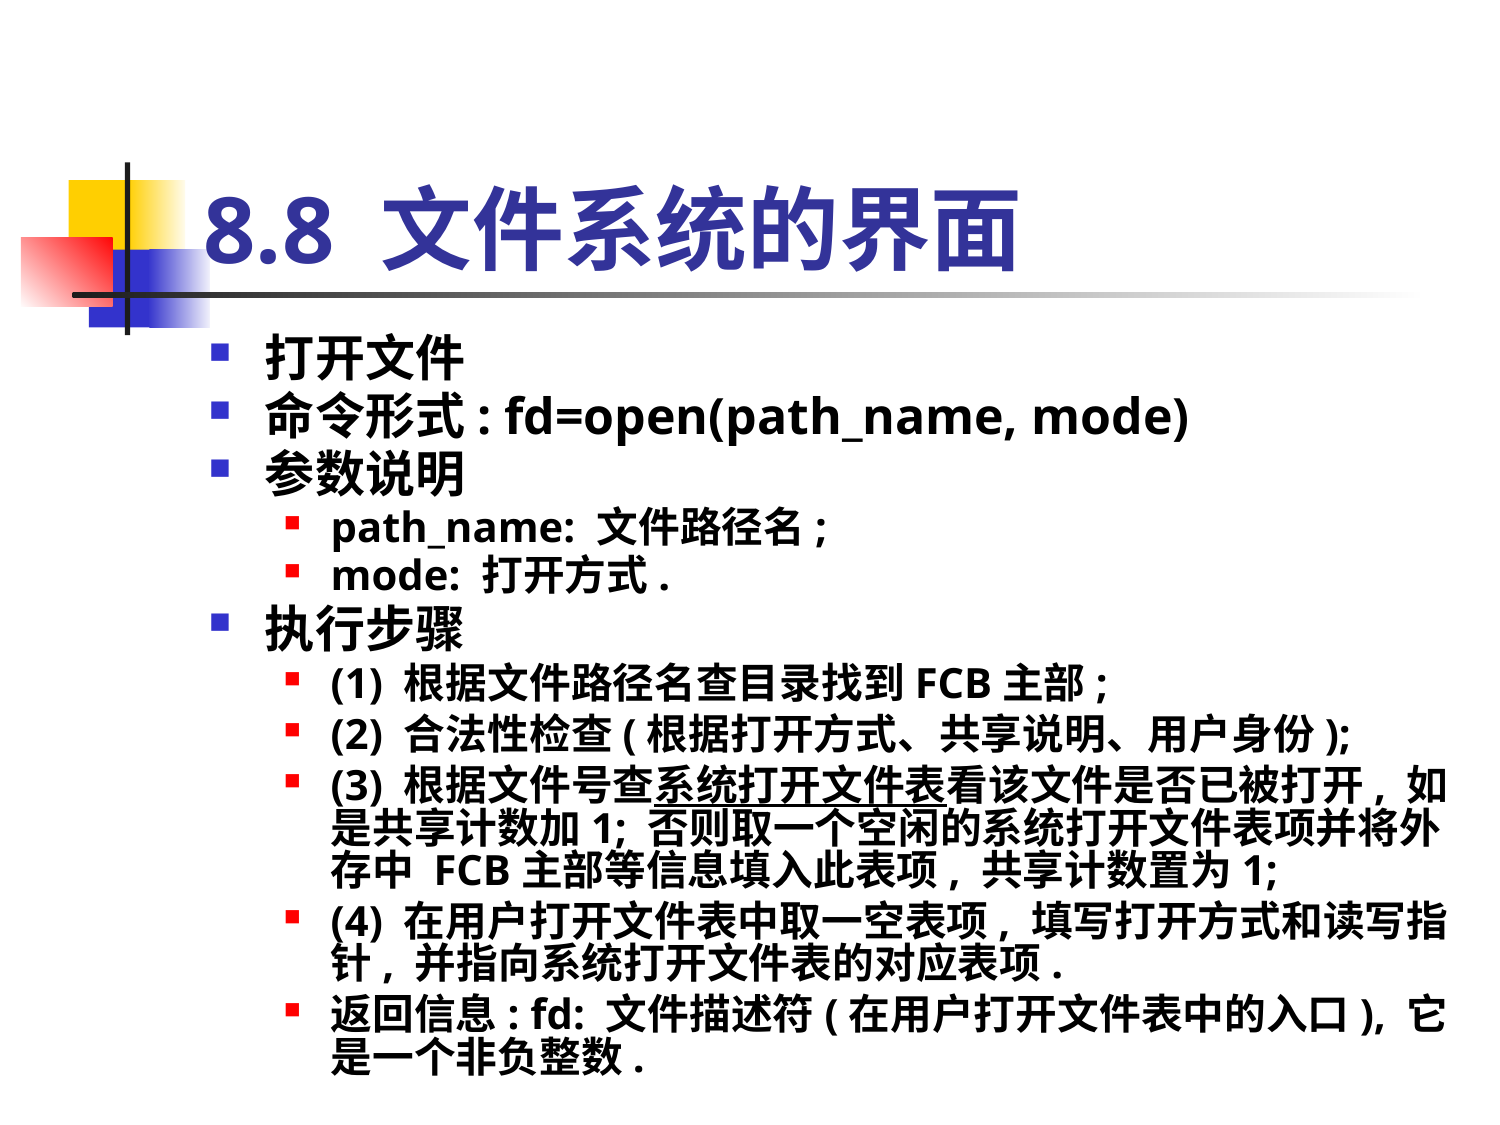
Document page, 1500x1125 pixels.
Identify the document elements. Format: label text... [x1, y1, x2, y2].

list 打开文件 命令形式: fd=open(path_name, mode) 参数说明 path_name: 文件路径名; mode: 打开方式. 执行步骤 (1) 根据文件路径名查目录找到FCB主部; (2) 合法性检查(根据打开方式、共享说明、用户身份); (3) 根据文件号查系统打开文件表看该文件是否已被打开, 如是共享计数加1; 否则取一个空闲的系统打开文件表项并将外存中 FCB主部等信息填入此表项, 共享计数置为1; (4) 在用户打开文件表中取一空表项, 填写打开方式和读写指针, 并指向系统打开文件表的对应表项. 返回信息: fd: 文件描述符(在用户打开文件表中的入口), 它是一个非负整数. [193, 330, 1470, 1007]
title 8.8 文件系统的界面 [188, 101, 1468, 289]
